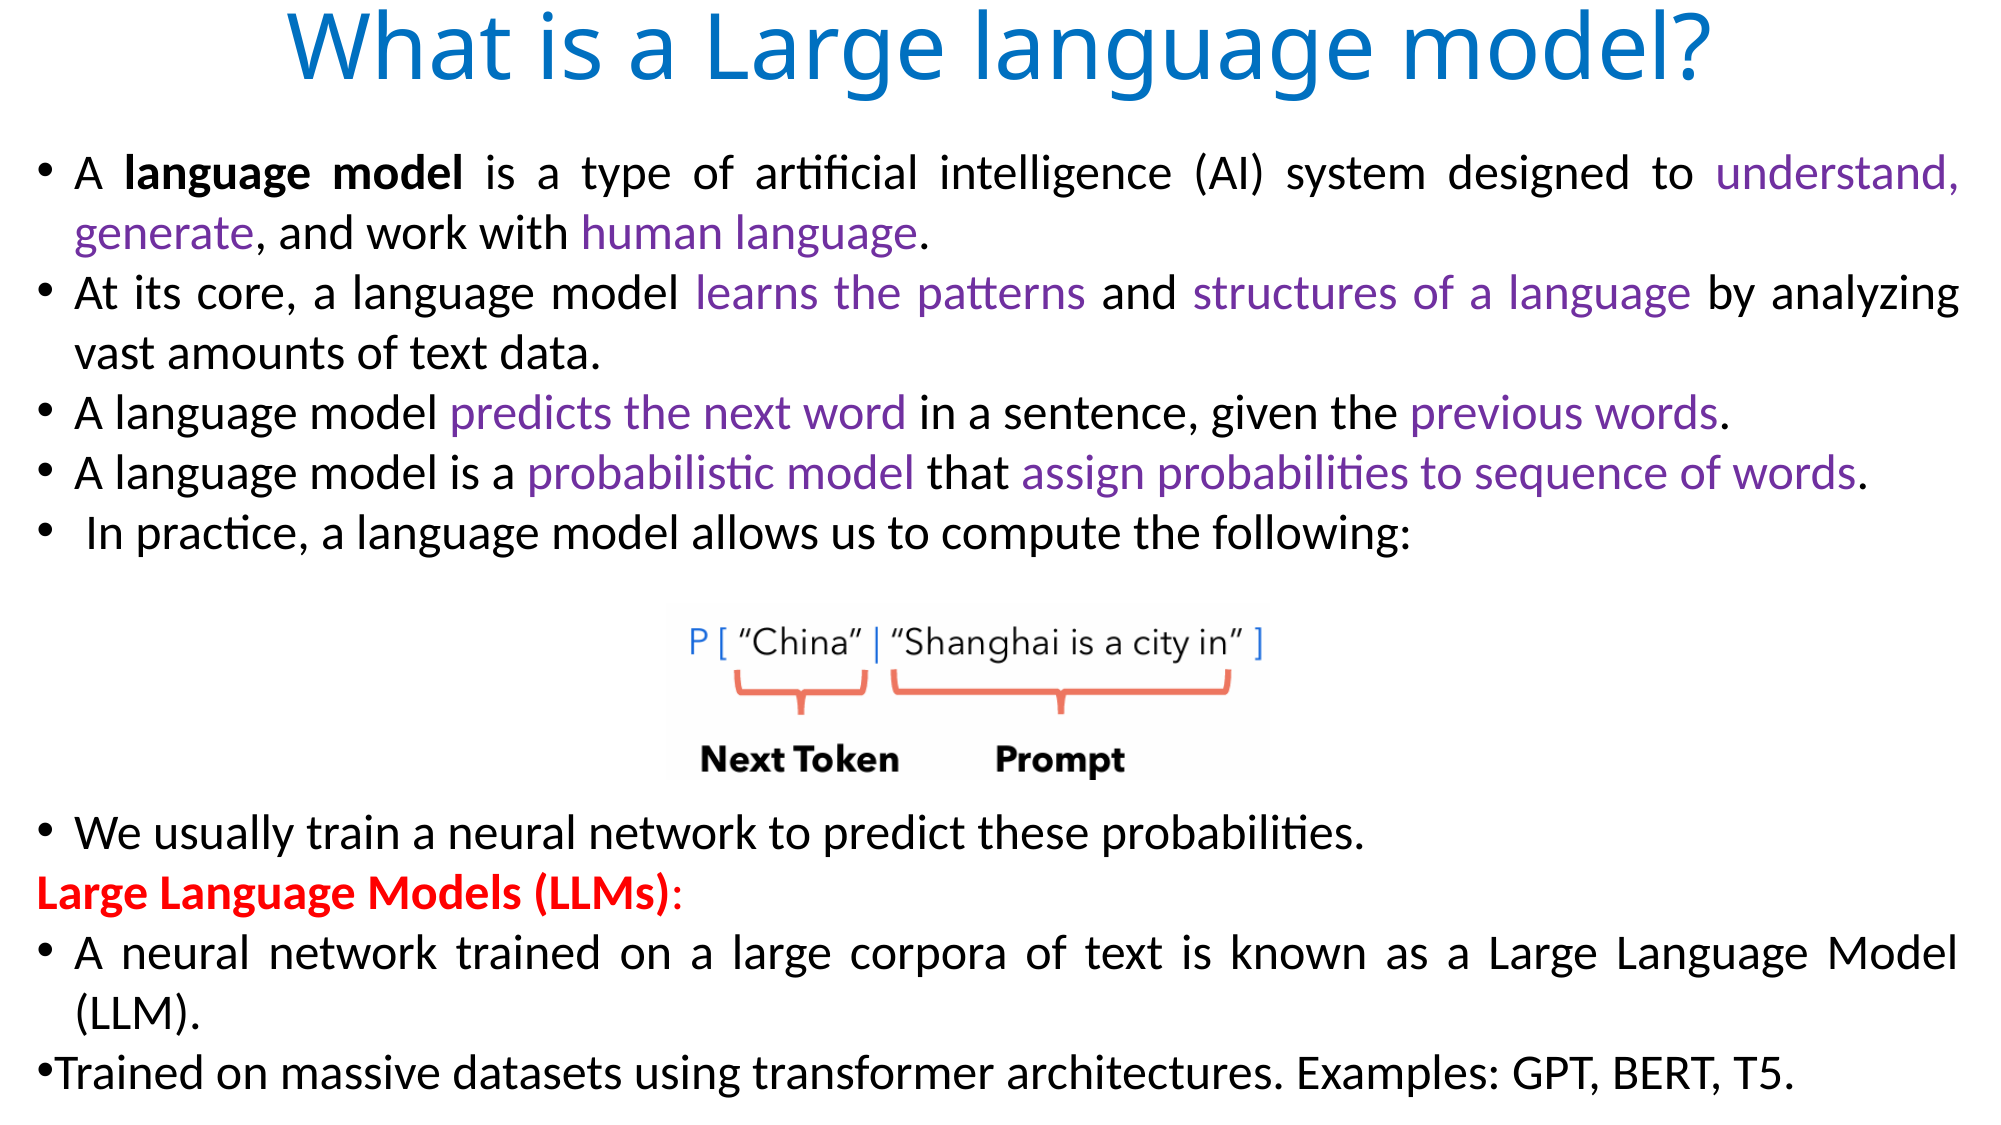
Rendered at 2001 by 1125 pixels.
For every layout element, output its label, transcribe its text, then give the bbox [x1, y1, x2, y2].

title What is a Large language model? [137, 0, 1863, 100]
list A language model is a type of artificial intelligence (AI) system designed to understand, generate, and work with human language. At its core, a language model learns the patterns and structures of a language by analyzing vast amounts of text data. A language model predicts the next word in a sentence, given the previous words. A language model is a probabilistic model that assign probabilities to sequence of words. In practice, a language model allows us to compute the following: We usually train a neural network to predict these probabilities. Large Language Models (LLMs): A neural network trained on a large corpora of text is known as a Large Language Model (LLM). Trained on massive datasets using transformer architectures. Examples: GPT, BERT, T5. [21, 131, 1975, 1112]
picture [666, 603, 1270, 780]
